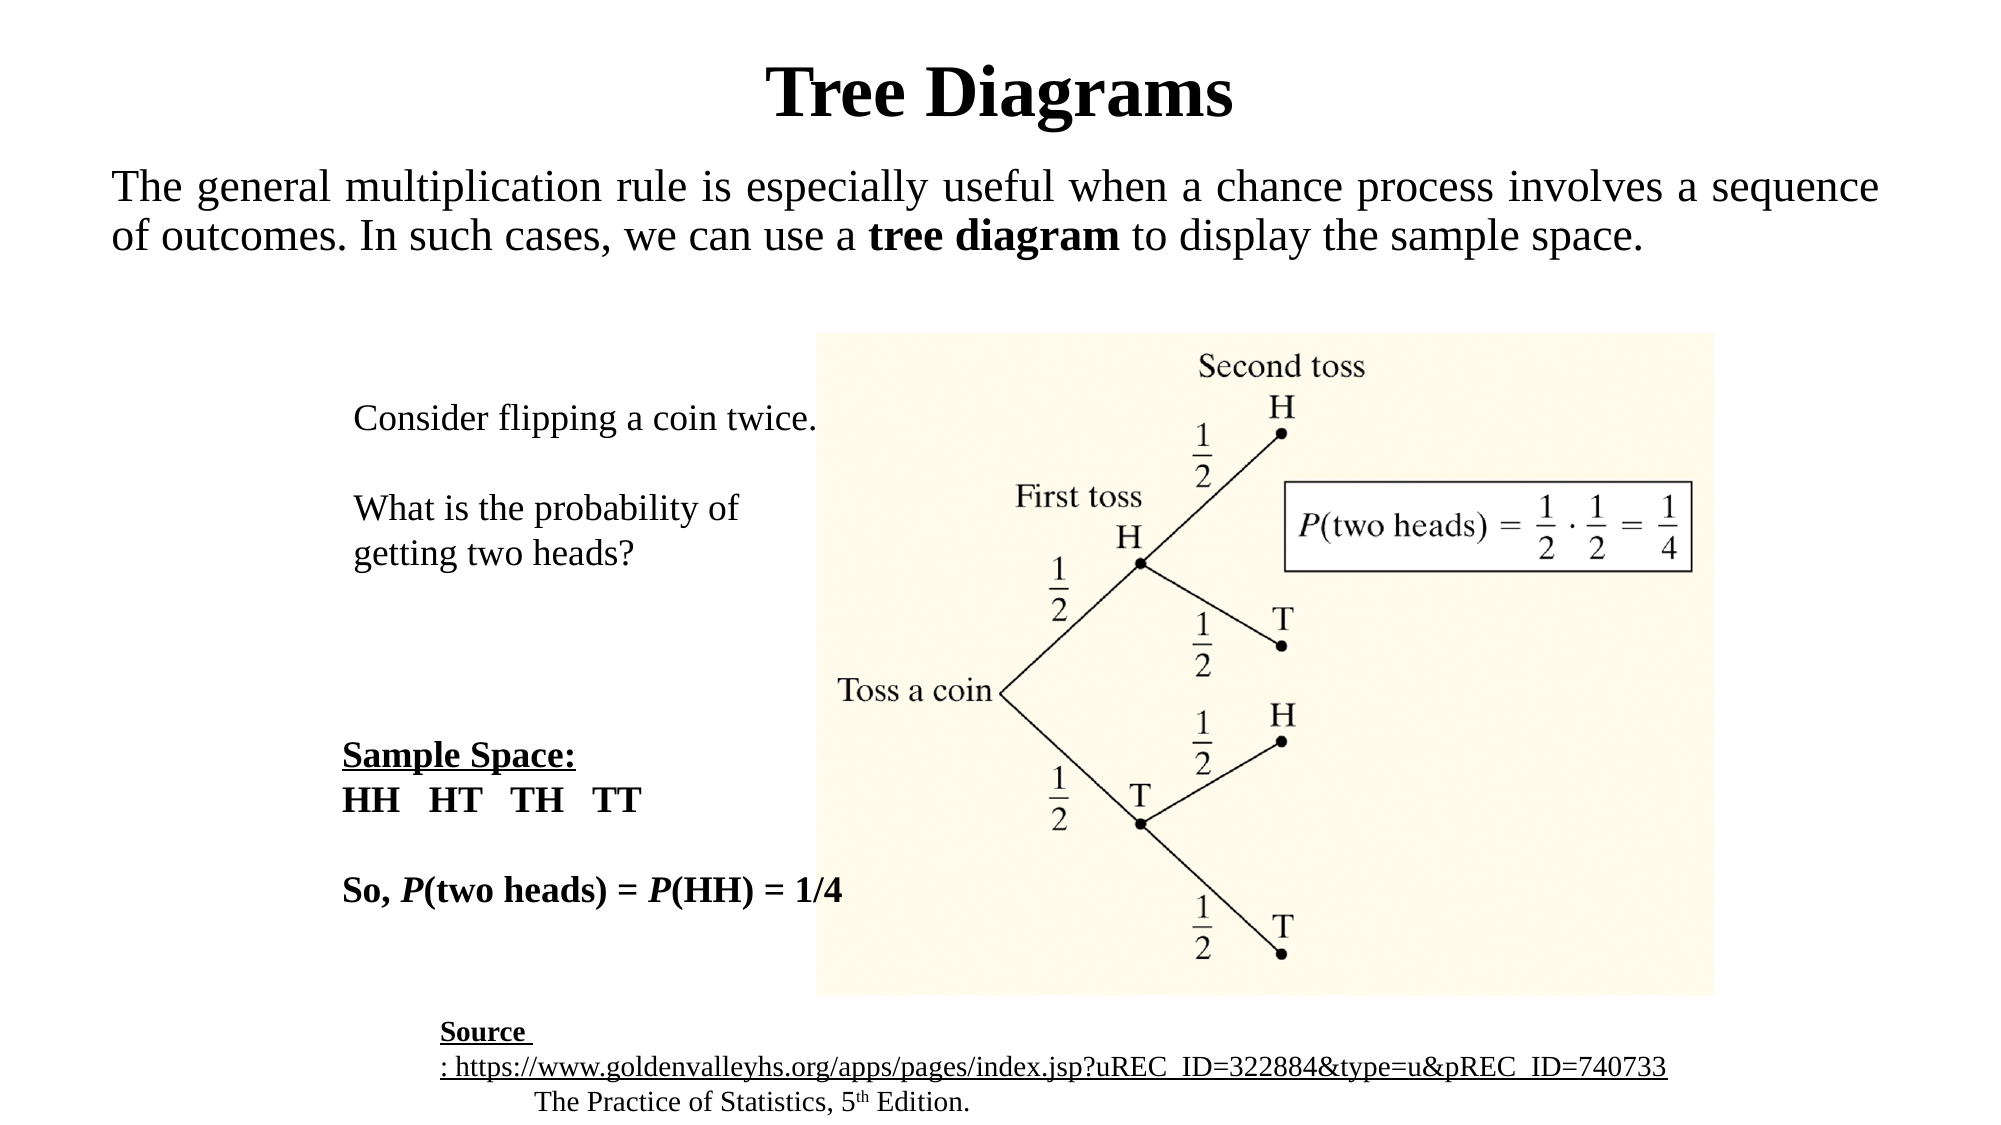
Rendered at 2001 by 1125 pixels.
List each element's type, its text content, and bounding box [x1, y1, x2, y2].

list The general multiplication rule is especially useful when a chance process involves a sequence of outcomes. In such cases, we can use a tree diagram to display the sample space. [95, 154, 1896, 292]
title Tree Diagrams [324, 45, 1675, 141]
picture [815, 333, 1714, 996]
text_box Consider flipping a coin twice. What is the probability of getting two heads? [338, 385, 815, 581]
text_box Sample Space: HH HT TH TT So, P(two heads) = P(HH) = 1/4 [327, 722, 815, 918]
text_box Source : https://www.goldenvalleyhs.org/apps/pages/index.jsp?uREC_ID=322884&type=u&pREC_ID=740733 The Practice of Statistics, 5th Edition. [425, 1004, 1774, 1125]
